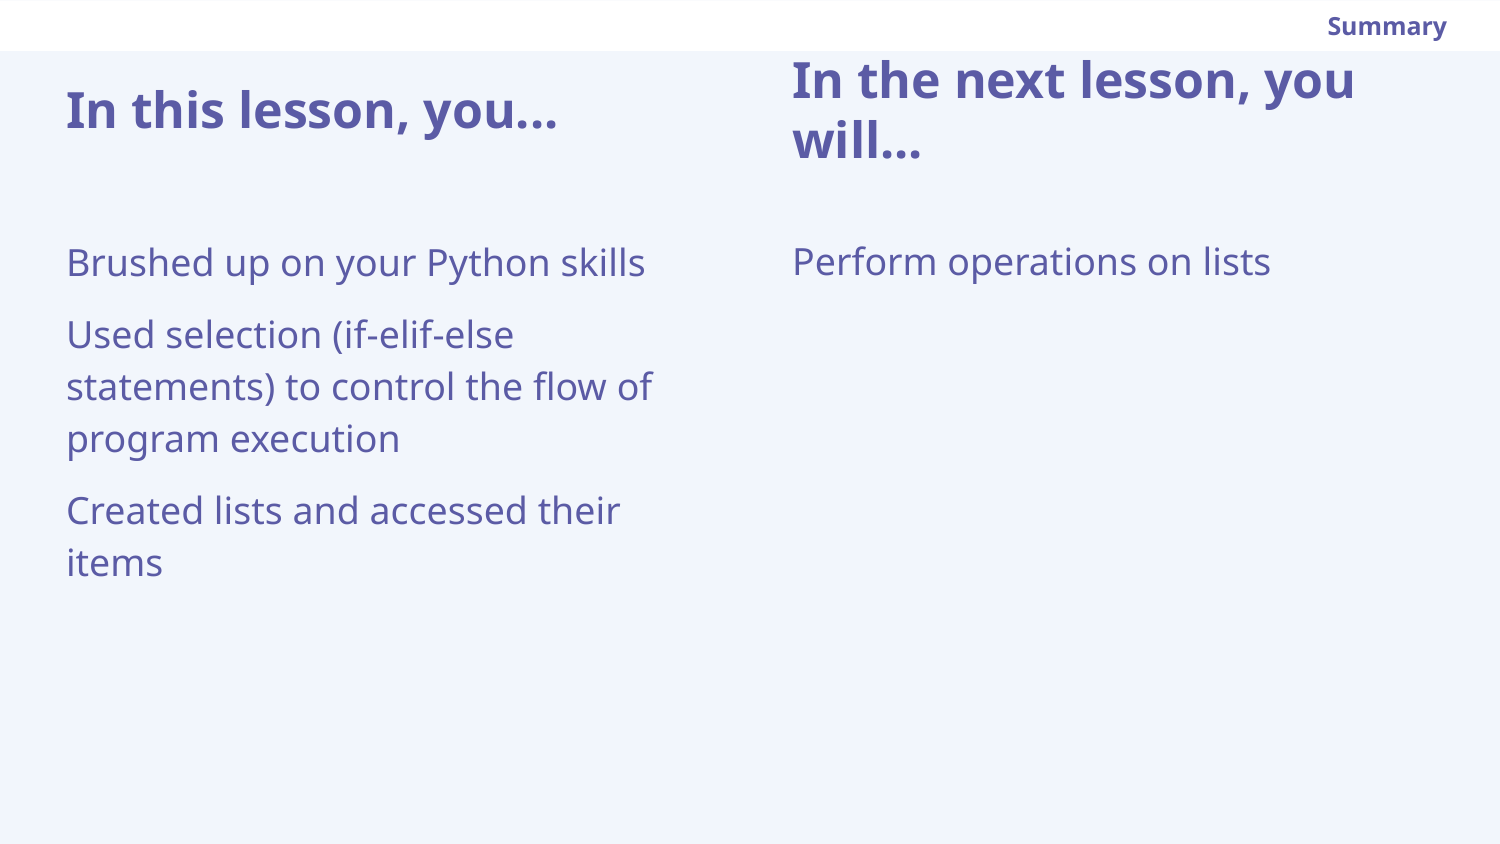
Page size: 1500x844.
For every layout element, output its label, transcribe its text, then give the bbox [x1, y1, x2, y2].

text_box Perform operations on lists [776, 216, 1449, 640]
text_box Brushed up on your Python skills Used selection (if-elif-else statements) to control the flow of program execution Created lists and accessed their items [51, 216, 723, 737]
text_box In the next lesson, you will... [776, 51, 1491, 167]
subtitle Summary [862, 0, 1448, 51]
text_box In this lesson, you... [51, 51, 723, 167]
